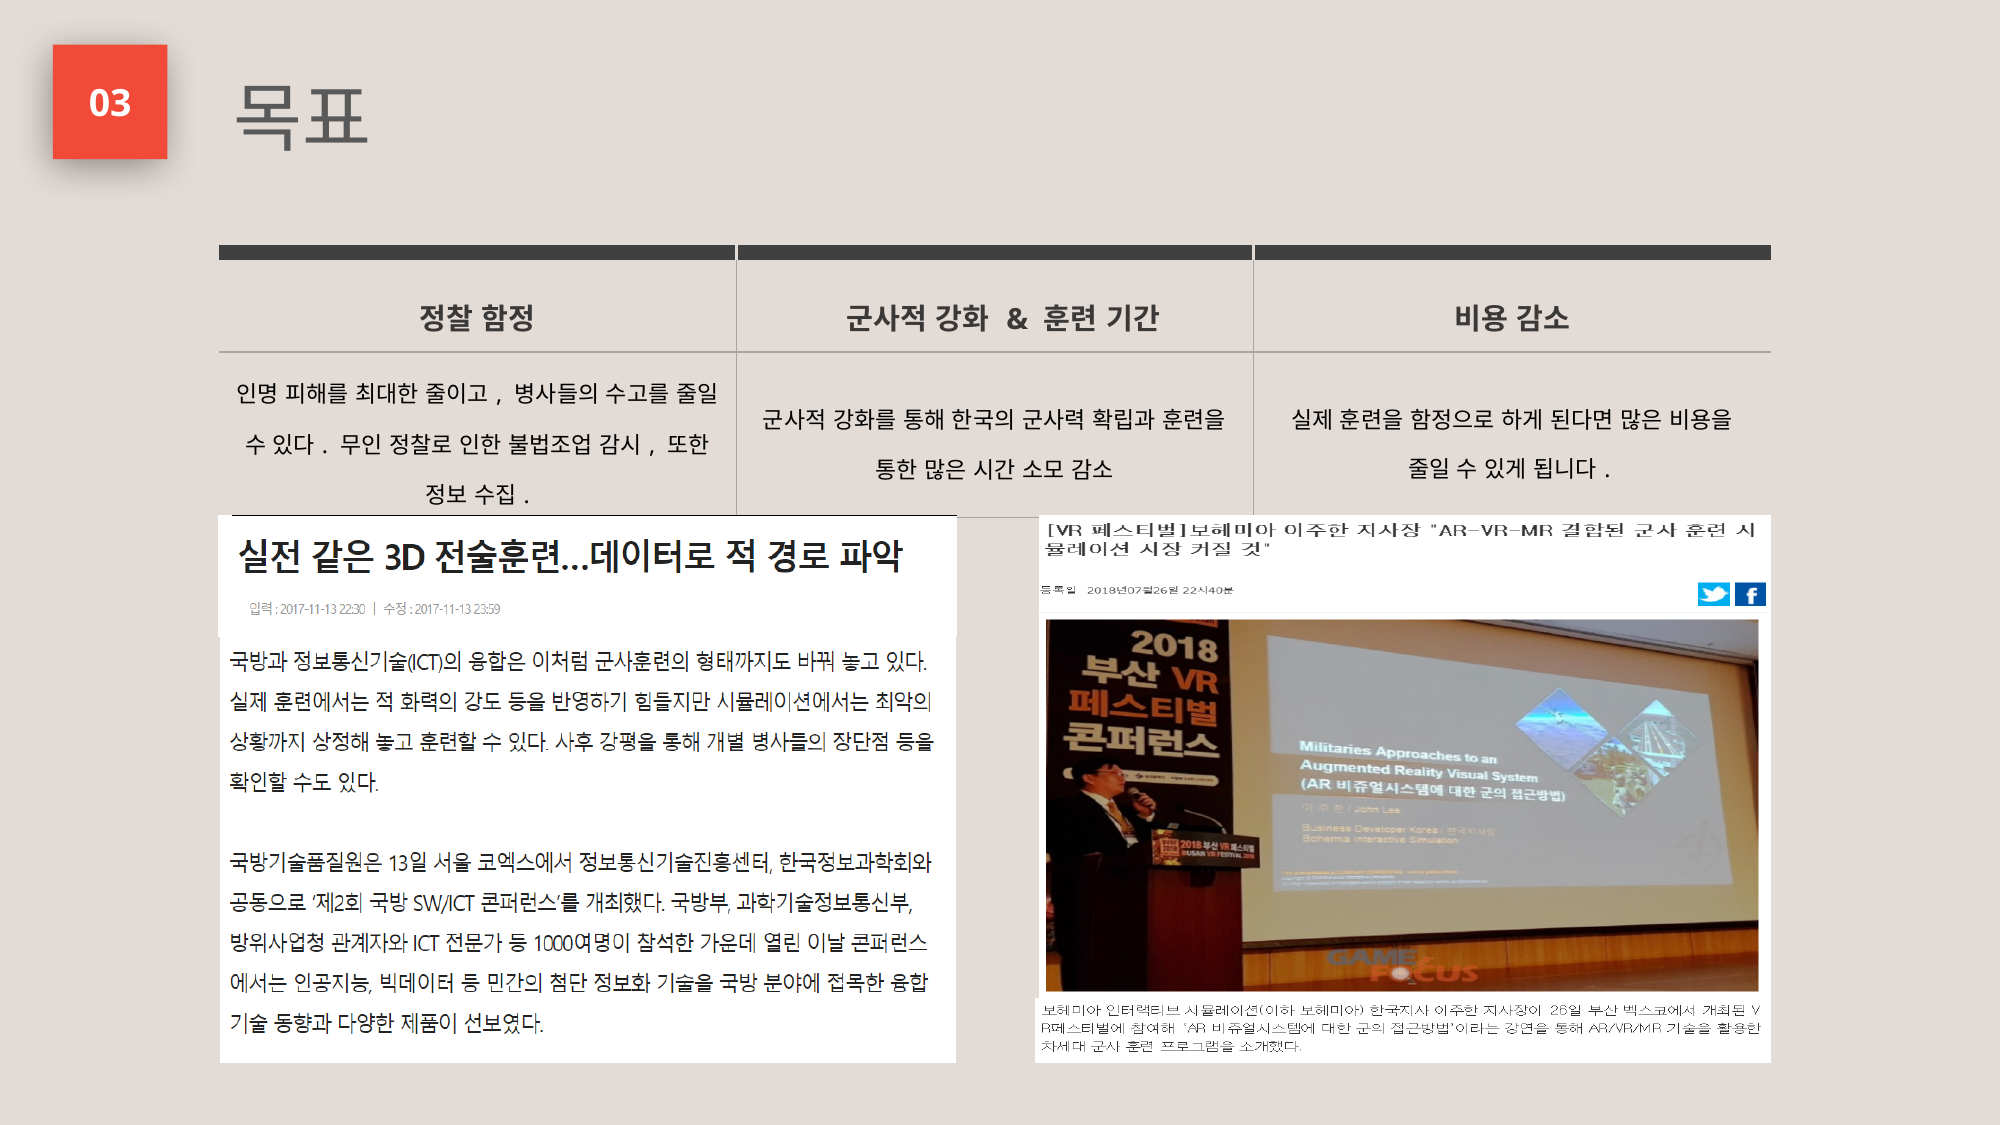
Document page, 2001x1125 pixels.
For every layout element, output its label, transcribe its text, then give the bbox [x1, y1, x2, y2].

table_cell 실제 훈련을 함정으로 하게 된다면 많은 비용을 줄일 수 있게 됩니다. [1254, 353, 1771, 515]
text_box 03 [52, 43, 169, 160]
table_cell 군사적 강화를 통해 한국의 군사력 확립과 훈련을 통한 많은 시간 소모 감소 [737, 353, 1253, 517]
table_cell 정찰 함정 [219, 260, 736, 351]
text_box 목표 [218, 18, 1217, 168]
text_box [218, 515, 957, 1063]
table_header [1255, 245, 1771, 260]
table_header [219, 245, 735, 260]
table_cell 군사적 강화 & 훈련 기간 [737, 260, 1253, 351]
table_cell 비용 감소 [1254, 260, 1771, 351]
table_header [738, 245, 1252, 260]
table_cell 인명 피해를 최대한 줄이고, 병사들의 수고를 줄일 수 있다. 무인 정찰로 인한 불법조업 감시, 또한 정보 수집. [219, 353, 736, 515]
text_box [1035, 515, 1771, 1063]
